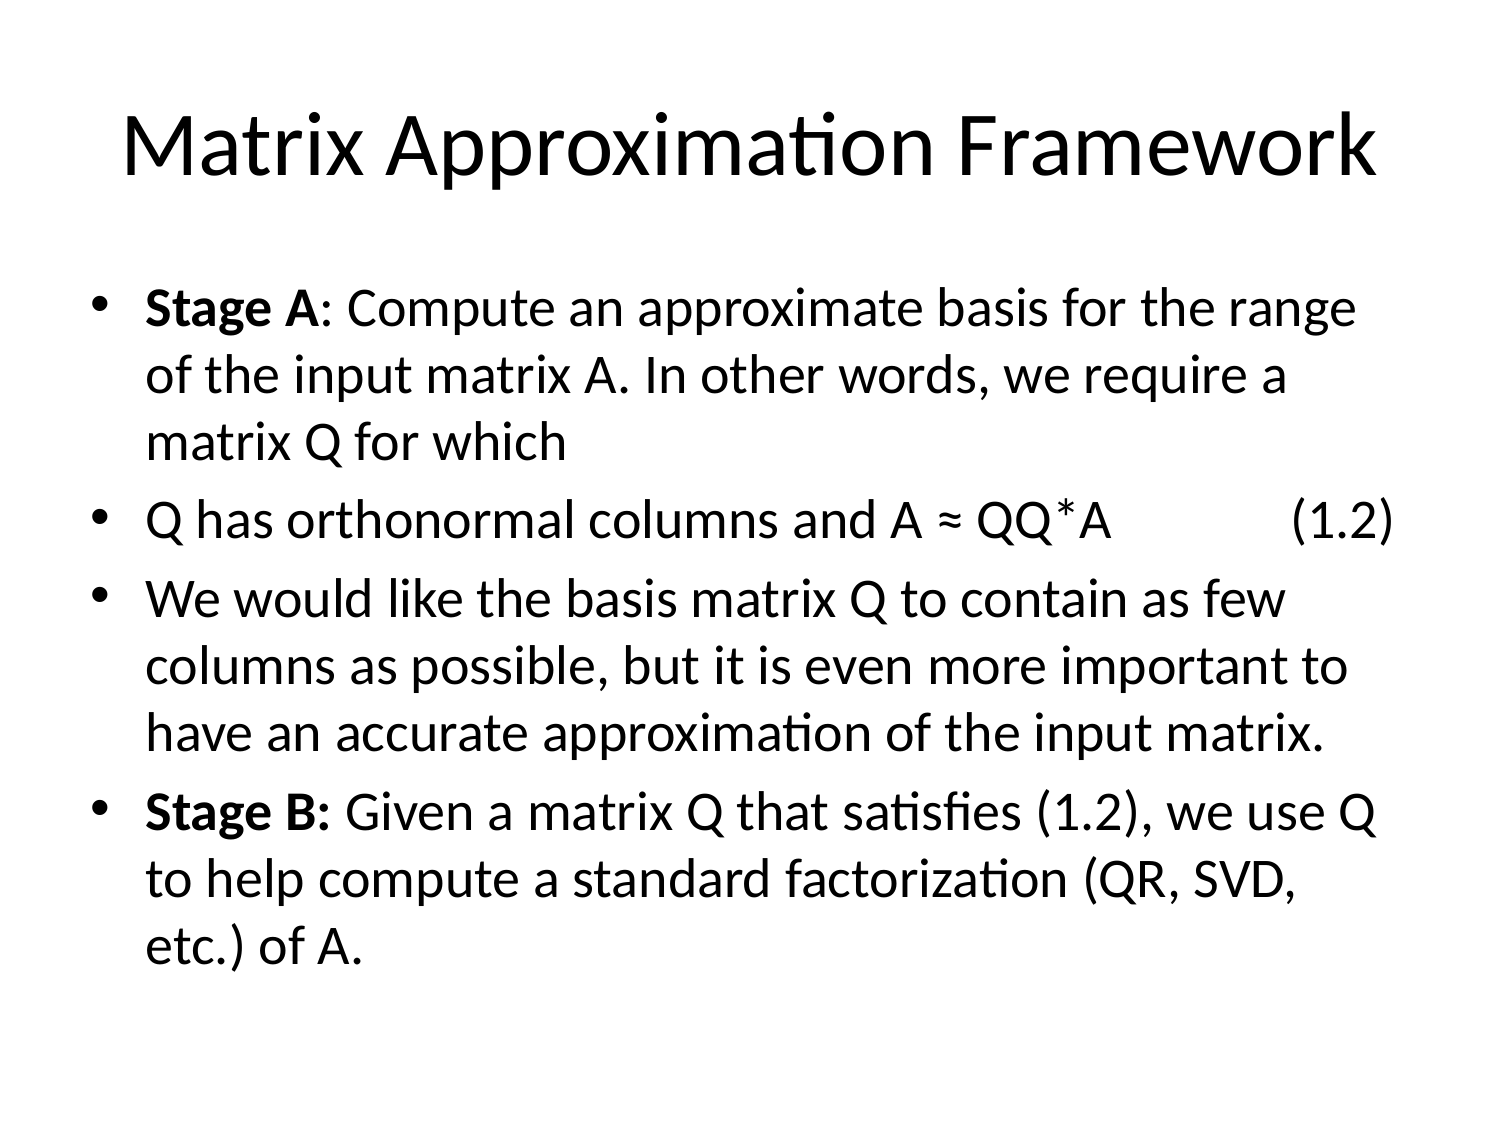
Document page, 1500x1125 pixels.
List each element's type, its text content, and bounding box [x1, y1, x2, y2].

title Matrix Approximation Framework [75, 45, 1425, 233]
list Stage A: Compute an approximate basis for the range of the input matrix A. In other words, we require a matrix Q for which Q has orthonormal columns and A ≈ QQ*A (1.2) We would like the basis matrix Q to contain as few columns as possible, but it is even more important to have an accurate approximation of the input matrix. Stage B: Given a matrix Q that satisﬁes (1.2), we use Q to help compute a standard factorization (QR, SVD, etc.) of A. [75, 262, 1425, 1005]
